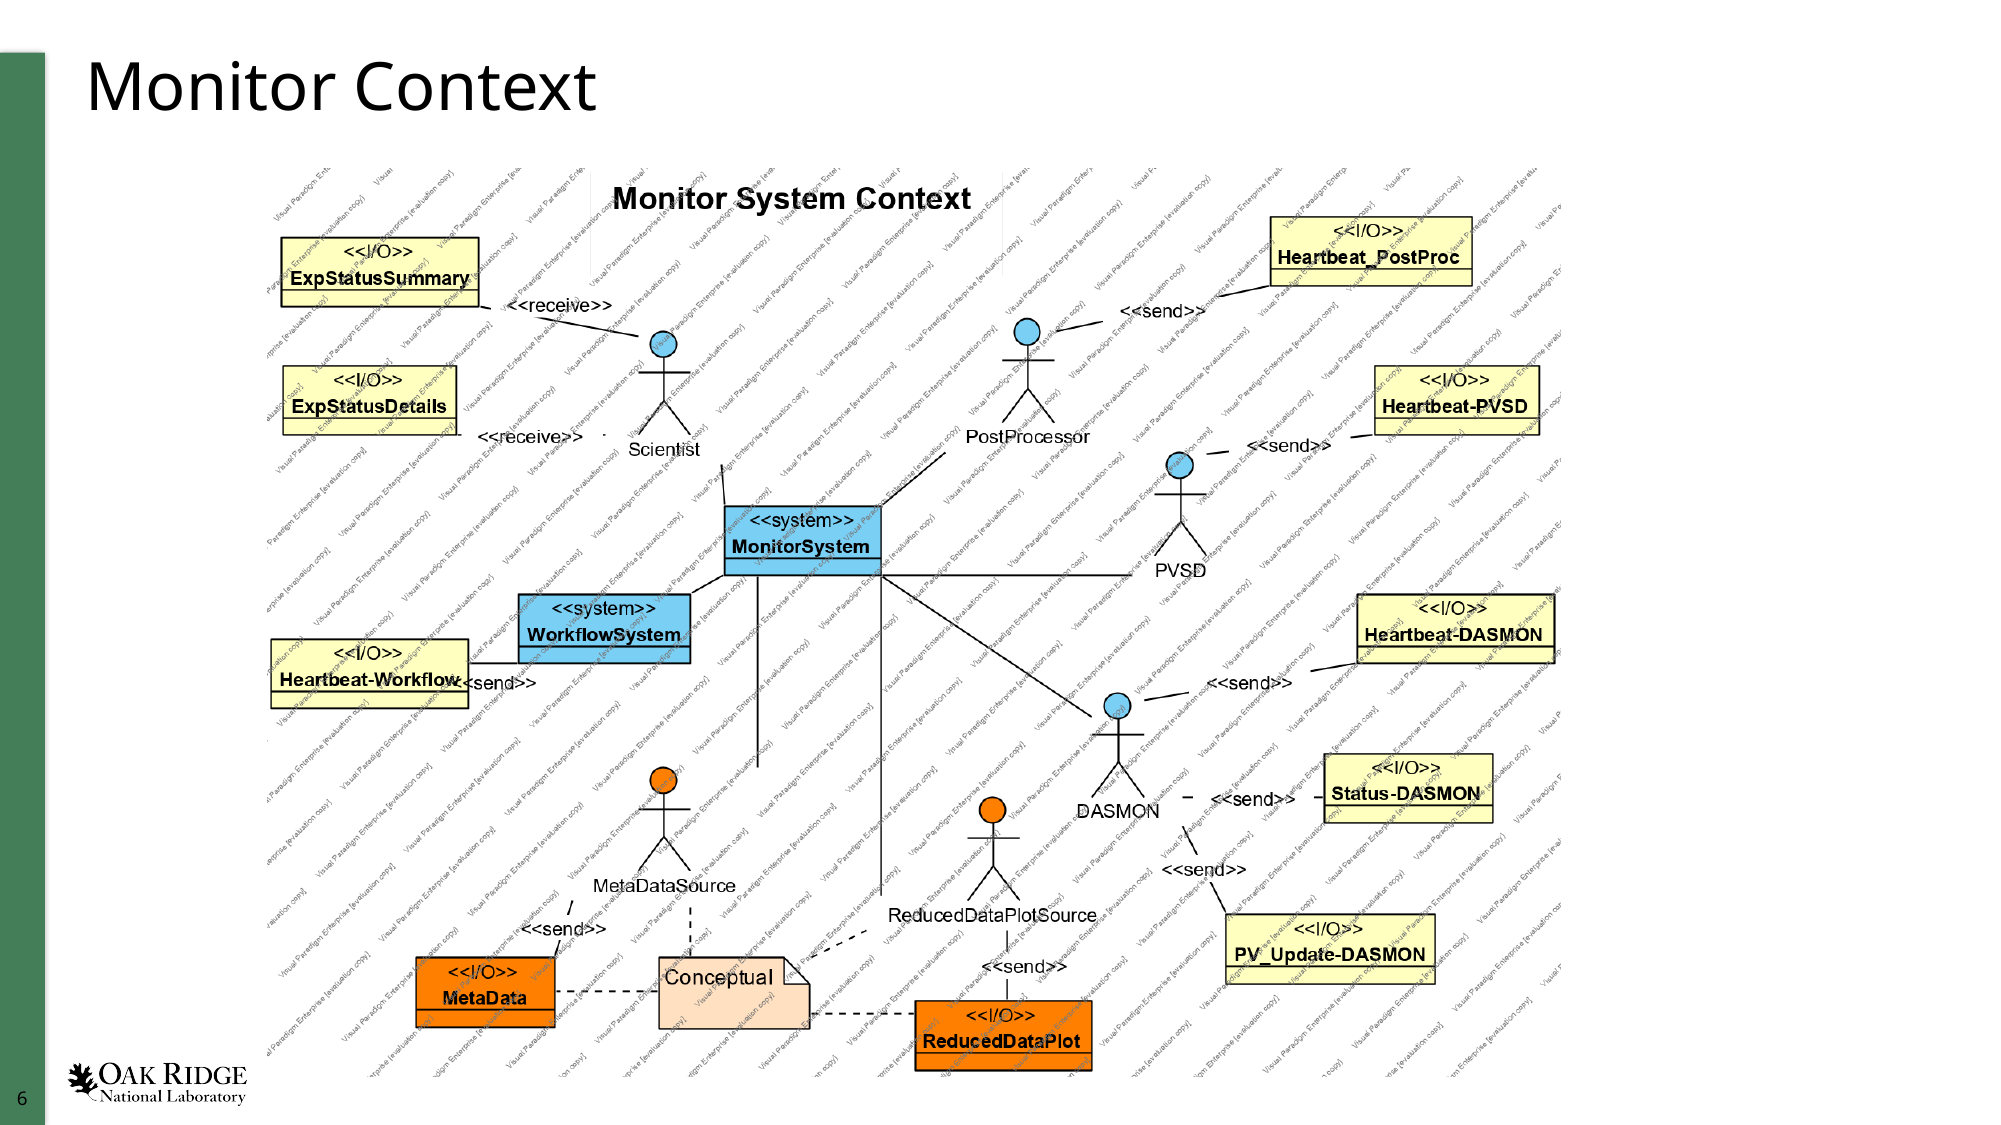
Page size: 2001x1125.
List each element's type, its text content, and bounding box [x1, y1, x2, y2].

title Monitor Context [70, 44, 1945, 134]
picture [67, 1062, 247, 1106]
picture [267, 168, 1561, 1077]
